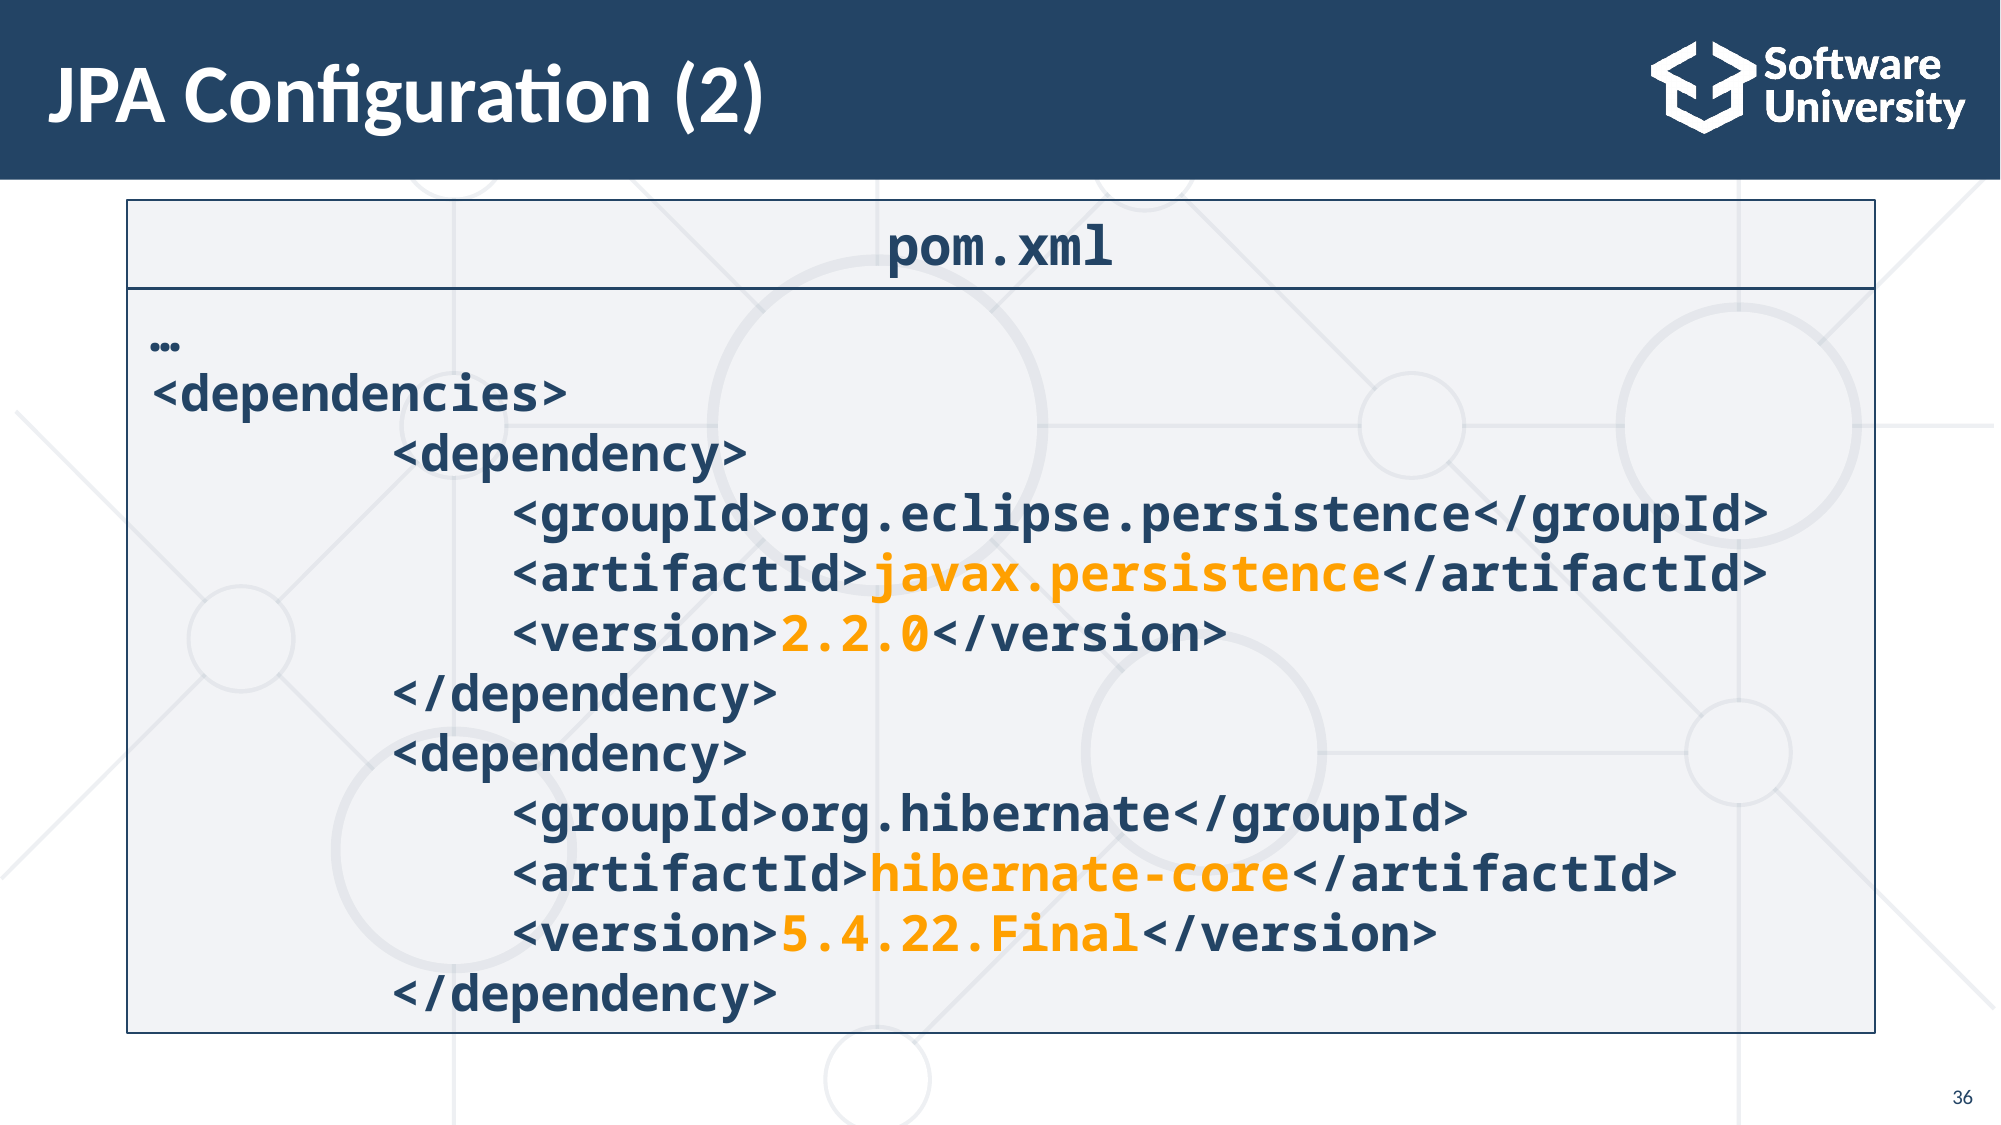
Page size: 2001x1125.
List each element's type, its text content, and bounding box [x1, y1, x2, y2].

text_box … <dependencies> <dependency> <groupId>org.eclipse.persistence</groupId> <artifactId>javax.persistence</artifactId> <version>2.2.0</version> </dependency> <dependency> <groupId>org.hibernate</groupId> <artifactId>hibernate-core</artifactId> <version>5.4.22.Final</version> </dependency> [127, 289, 1875, 1033]
title JPA Configuration (2) [31, 16, 1625, 162]
text_box pom.xml [127, 199, 1875, 289]
picture [1651, 41, 1966, 134]
slide_number 36 [1927, 1067, 1989, 1117]
